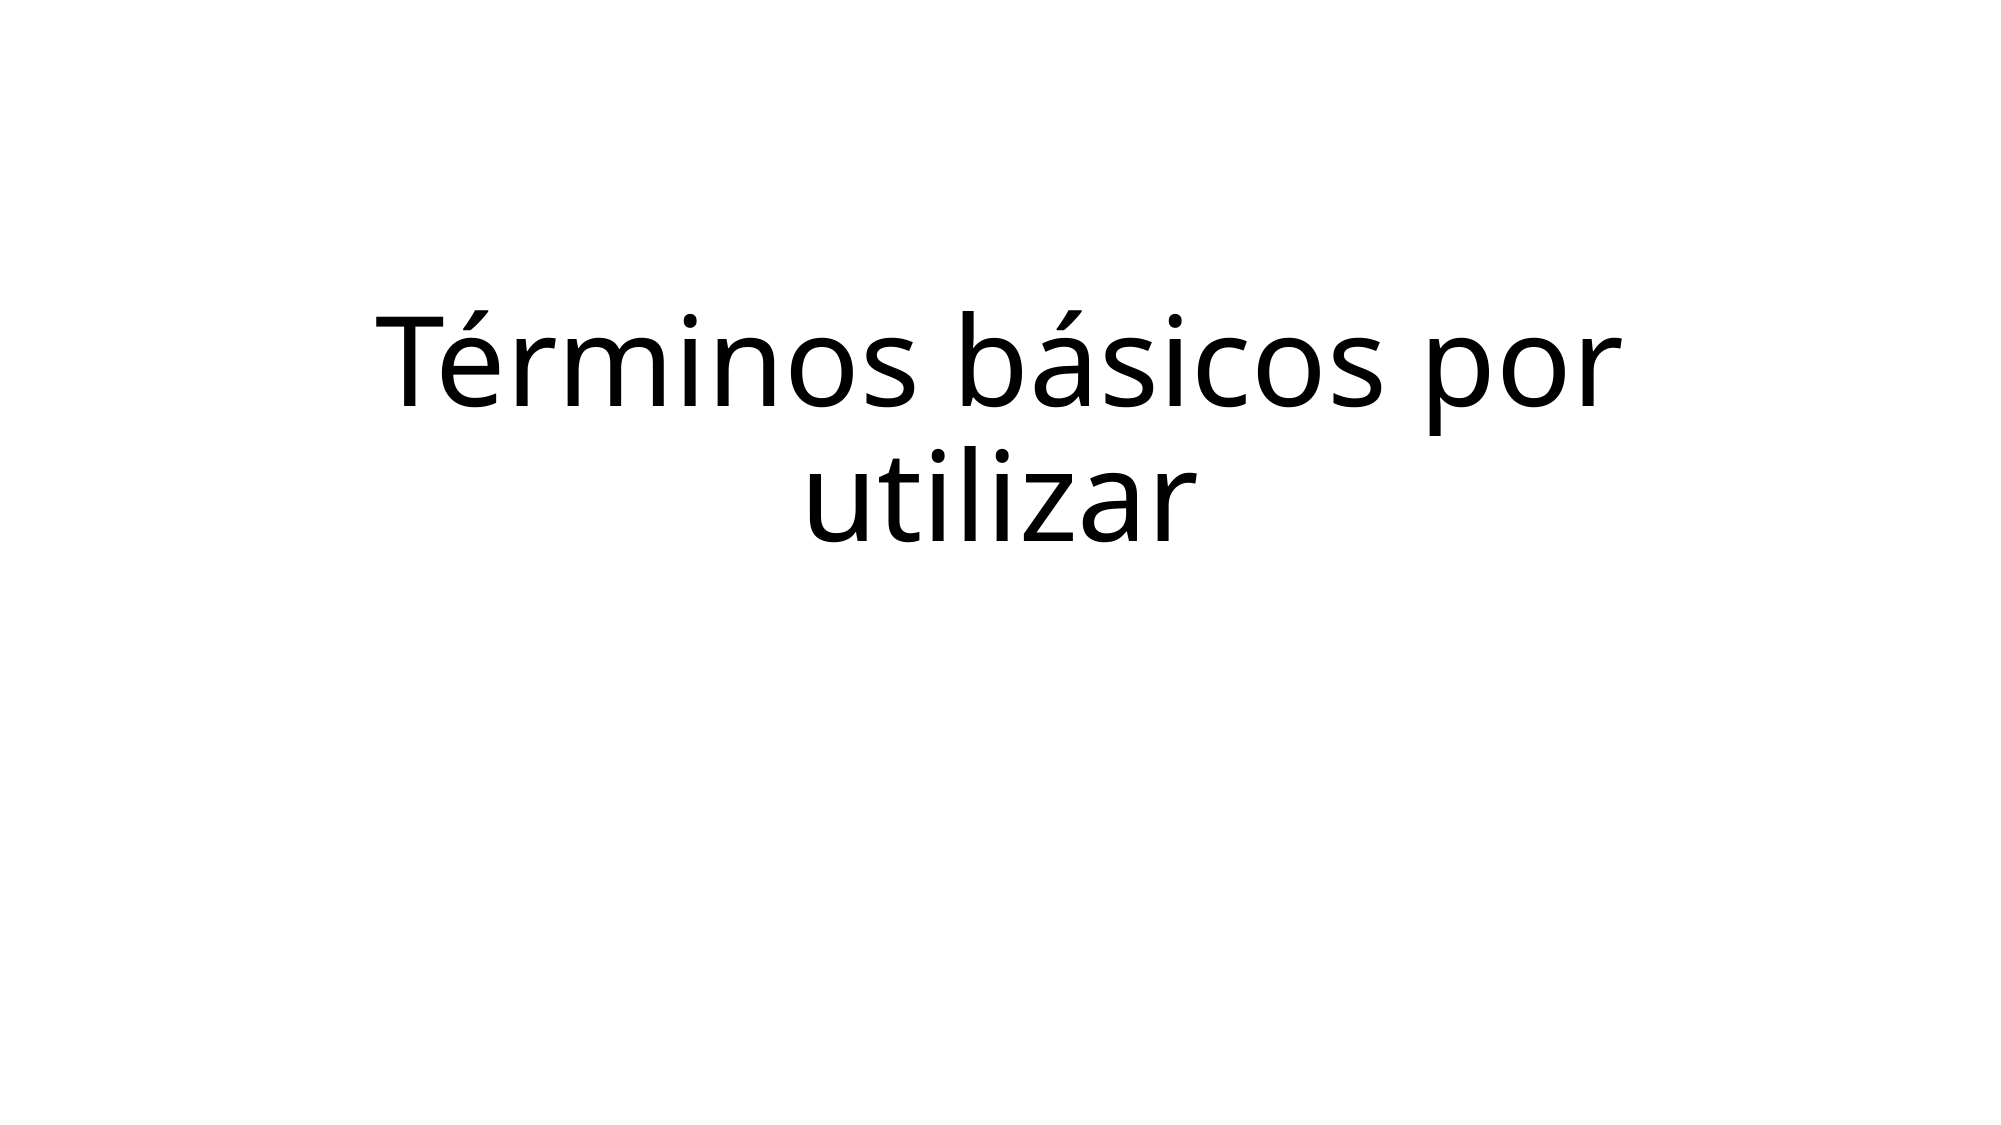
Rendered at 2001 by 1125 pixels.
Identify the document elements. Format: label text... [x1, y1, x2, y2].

title Términos básicos por utilizar [249, 184, 1750, 576]
